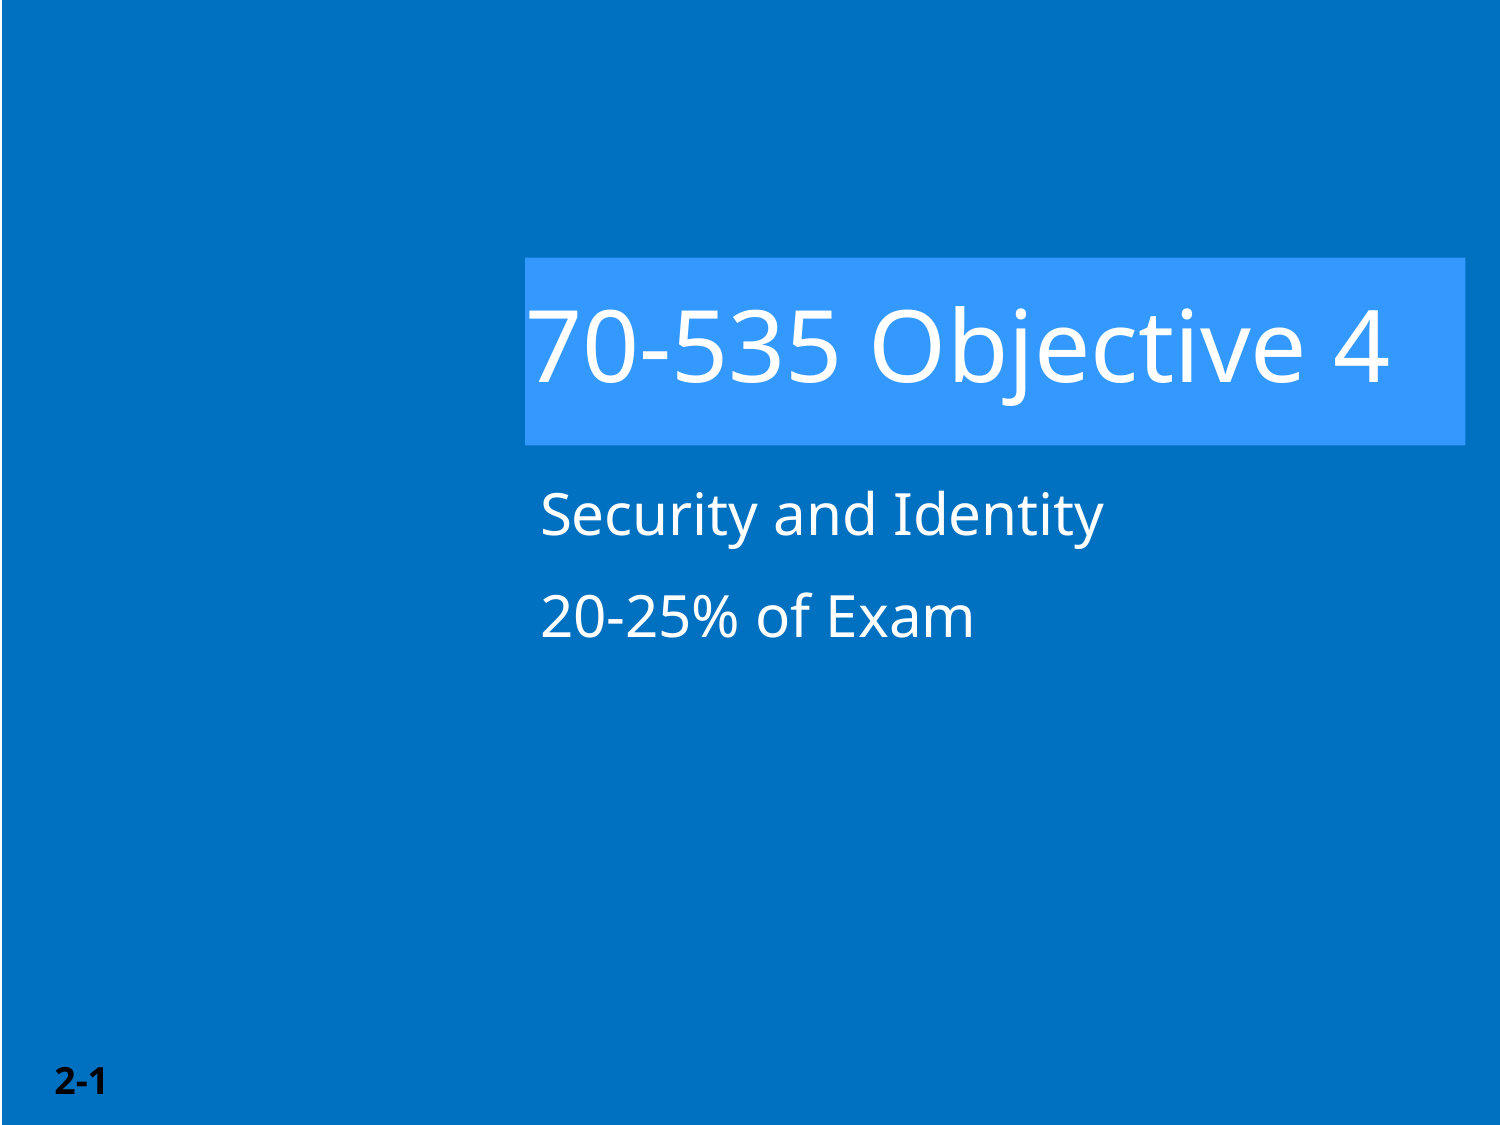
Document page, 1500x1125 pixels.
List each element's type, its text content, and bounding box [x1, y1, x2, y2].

subtitle Security and Identity 20-25% of Exam [524, 474, 1473, 657]
text_box 2-1 [39, 1049, 125, 1110]
title 70-535 Objective 4 [524, 257, 1466, 446]
